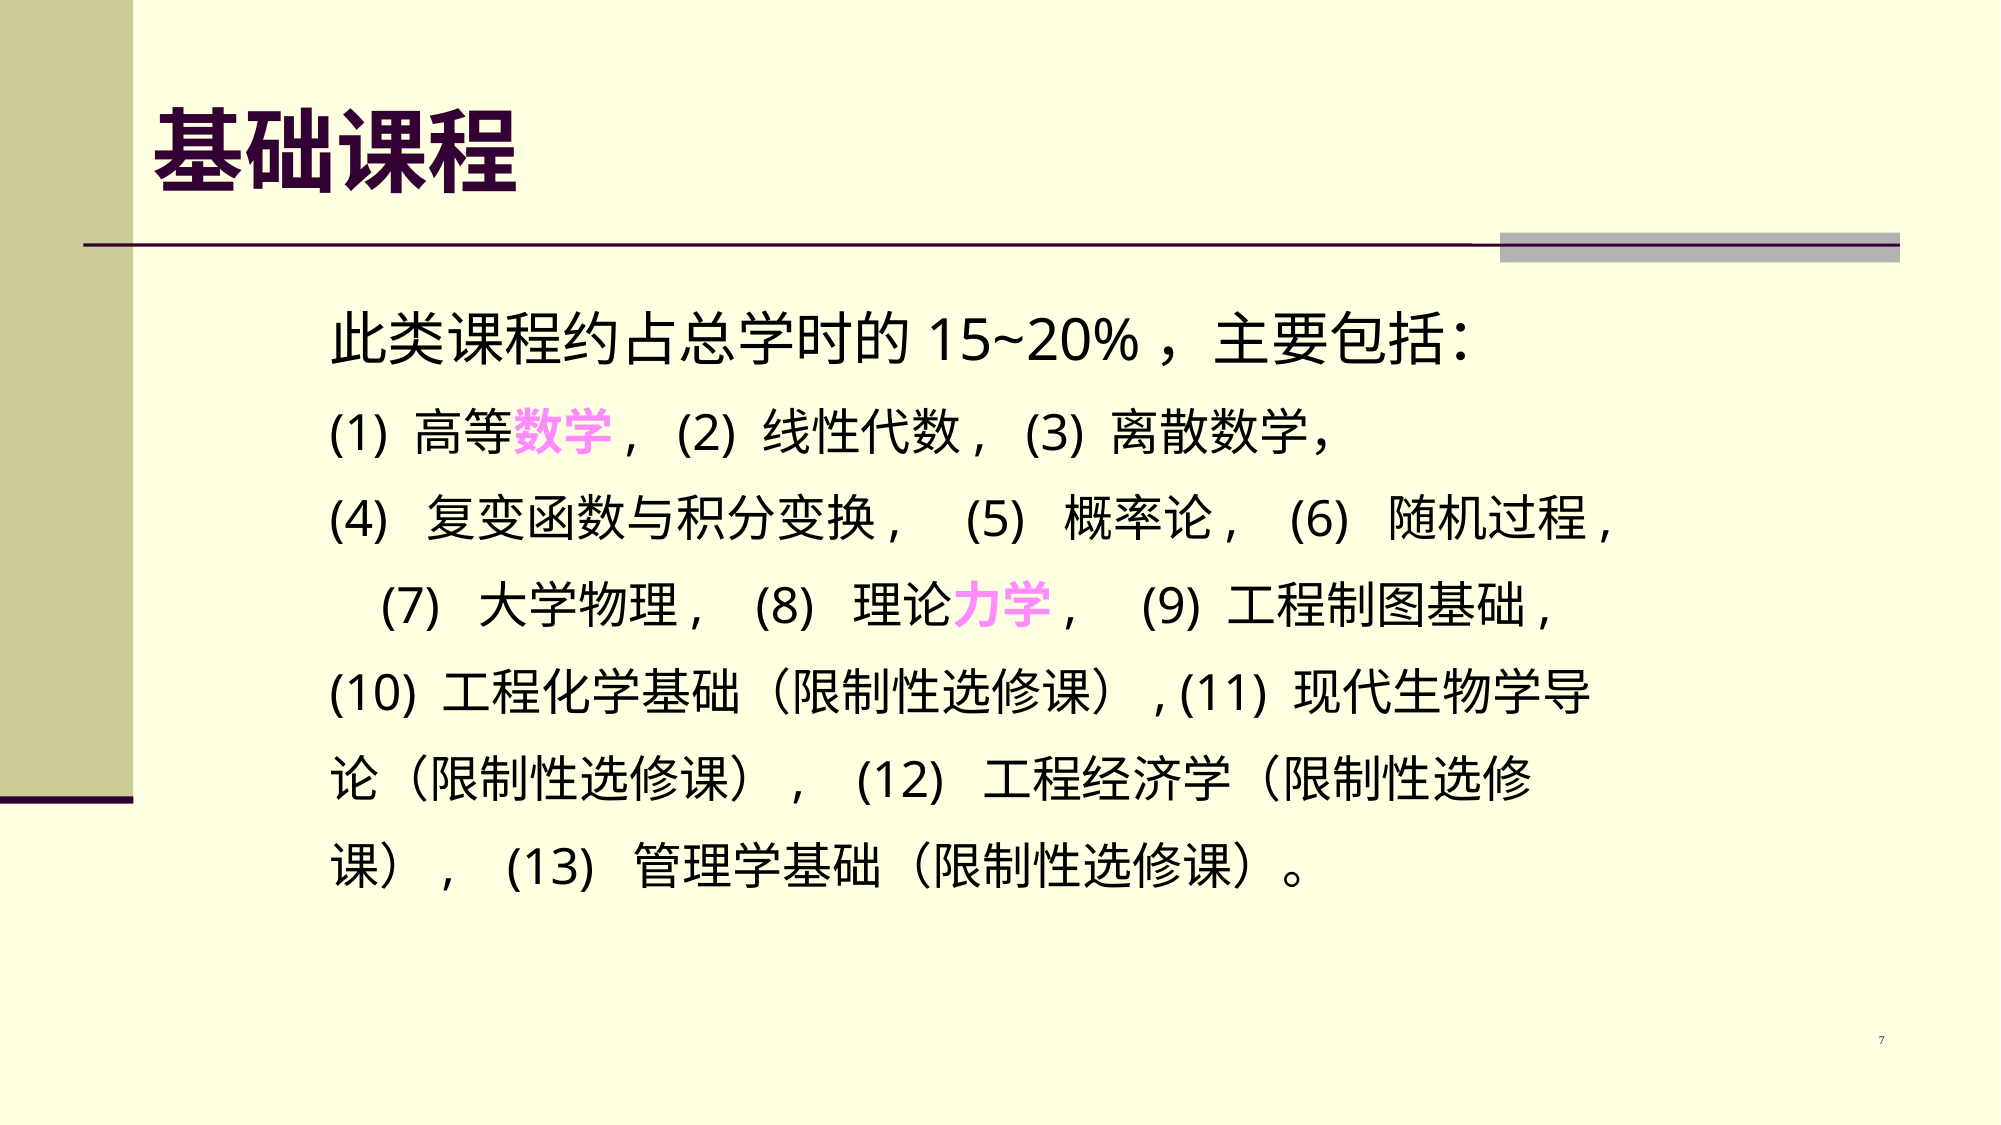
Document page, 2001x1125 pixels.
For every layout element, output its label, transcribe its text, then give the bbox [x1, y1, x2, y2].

title 基础课程 [137, 54, 863, 243]
text_box 此类课程约占总学时的15~20%，主要包括： (1) 高等数学, (2) 线性代数, (3) 离散数学， (4) 复变函数与积分变换, (5) 概率论, (6) 随机过程, (7) 大学物理, (8) 理论力学, (9) 工程制图基础, (10) 工程化学基础（限制性选修课）, (11) 现代生物学导论（限制性选修课）, (12) 工程经济学（限制性选修课）, (13) 管理学基础（限制性选修课）。 [314, 302, 1615, 903]
slide_number 7 [1483, 1025, 1900, 1100]
